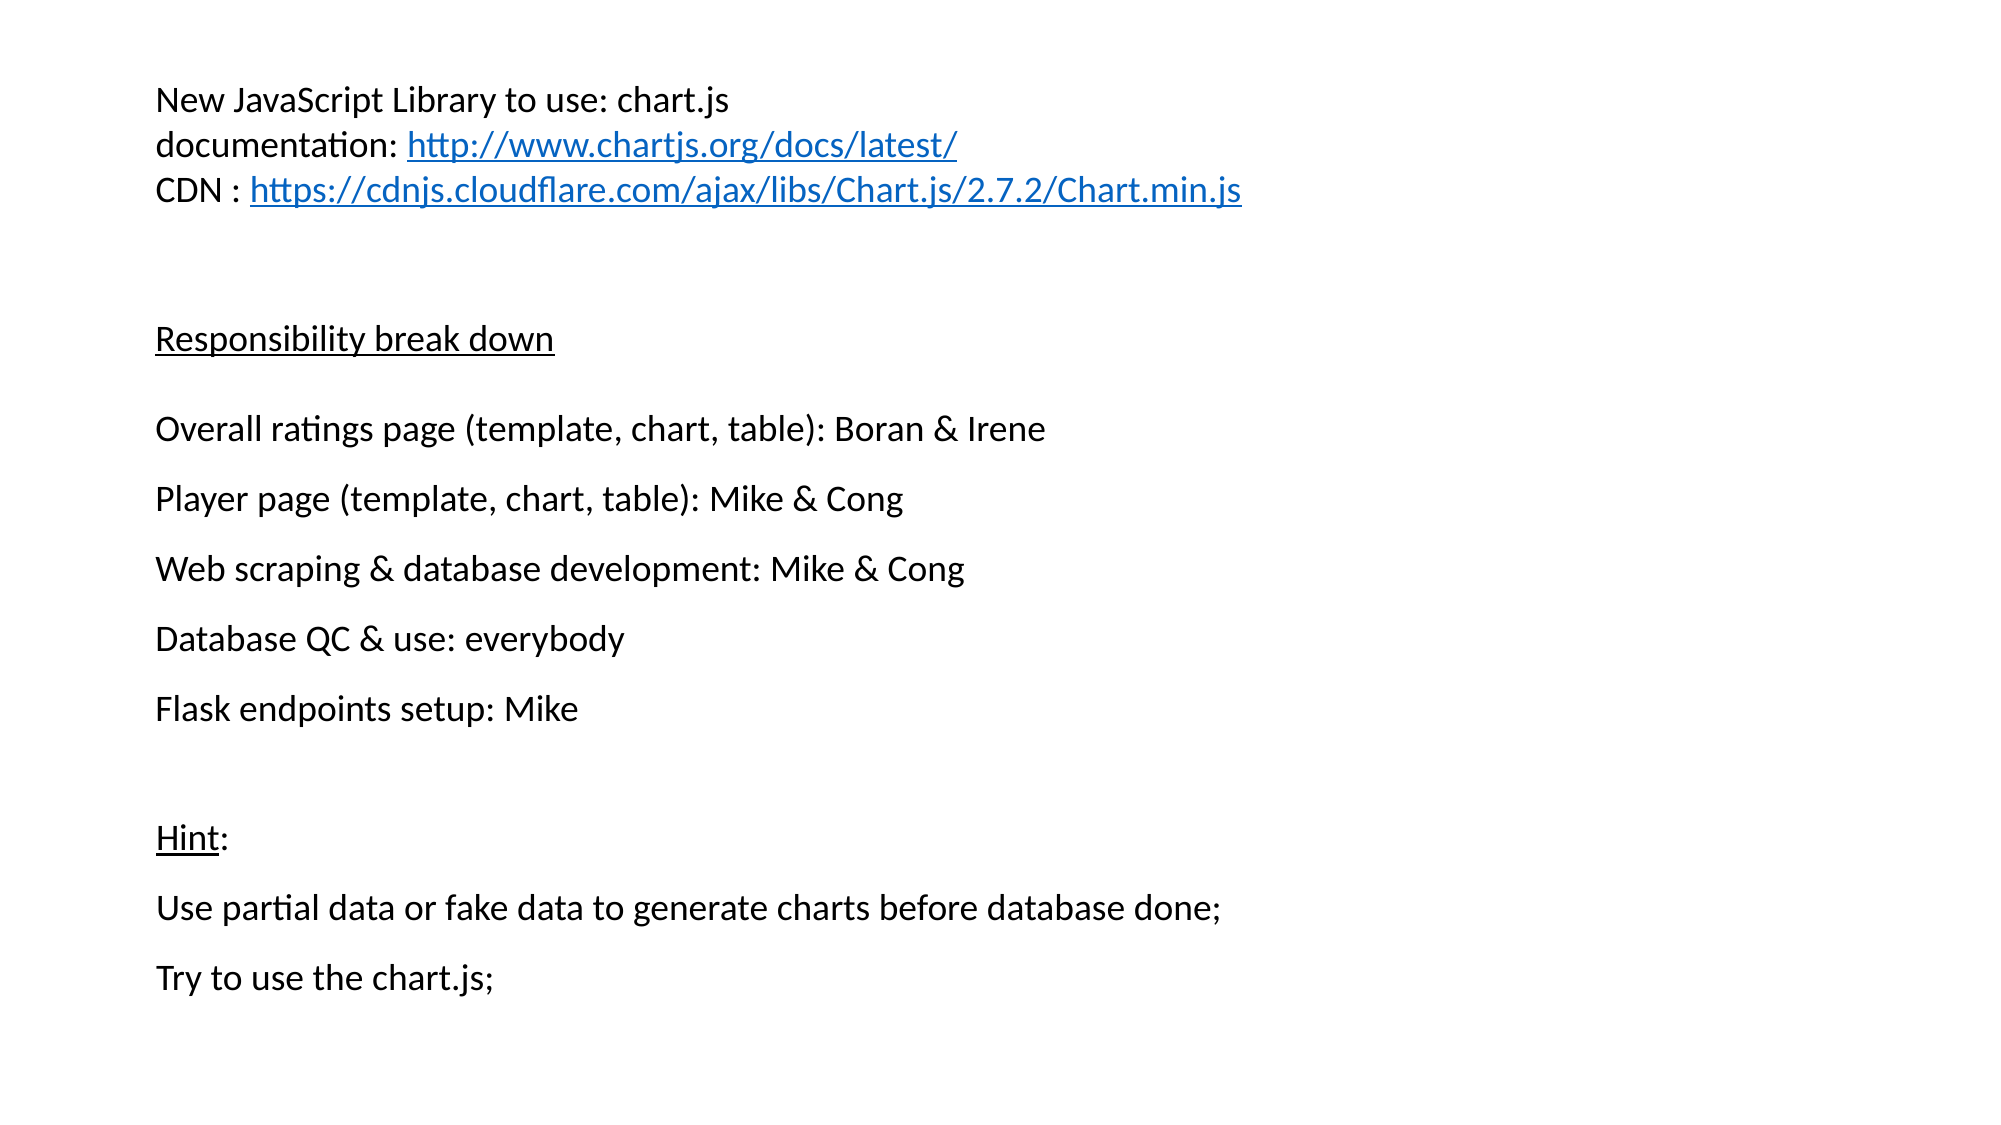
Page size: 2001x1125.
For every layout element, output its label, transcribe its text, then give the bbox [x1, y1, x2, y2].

text_box Responsibility break down Overall ratings page (template, chart, table): Boran & Irene Player page (template, chart, table): Mike & Cong Web scraping & database development: Mike & Cong Database QC & use: everybody Flask endpoints setup: Mike [140, 306, 1071, 782]
text_box New JavaScript Library to use: chart.js documentation: http://www.chartjs.org/docs/latest/ CDN : https://cdnjs.cloudflare.com/ajax/libs/Chart.js/2.7.2/Chart.min.js [140, 67, 1258, 218]
text_box Hint: Use partial data or fake data to generate charts before database done; Try to use the chart.js; [141, 805, 1238, 1051]
